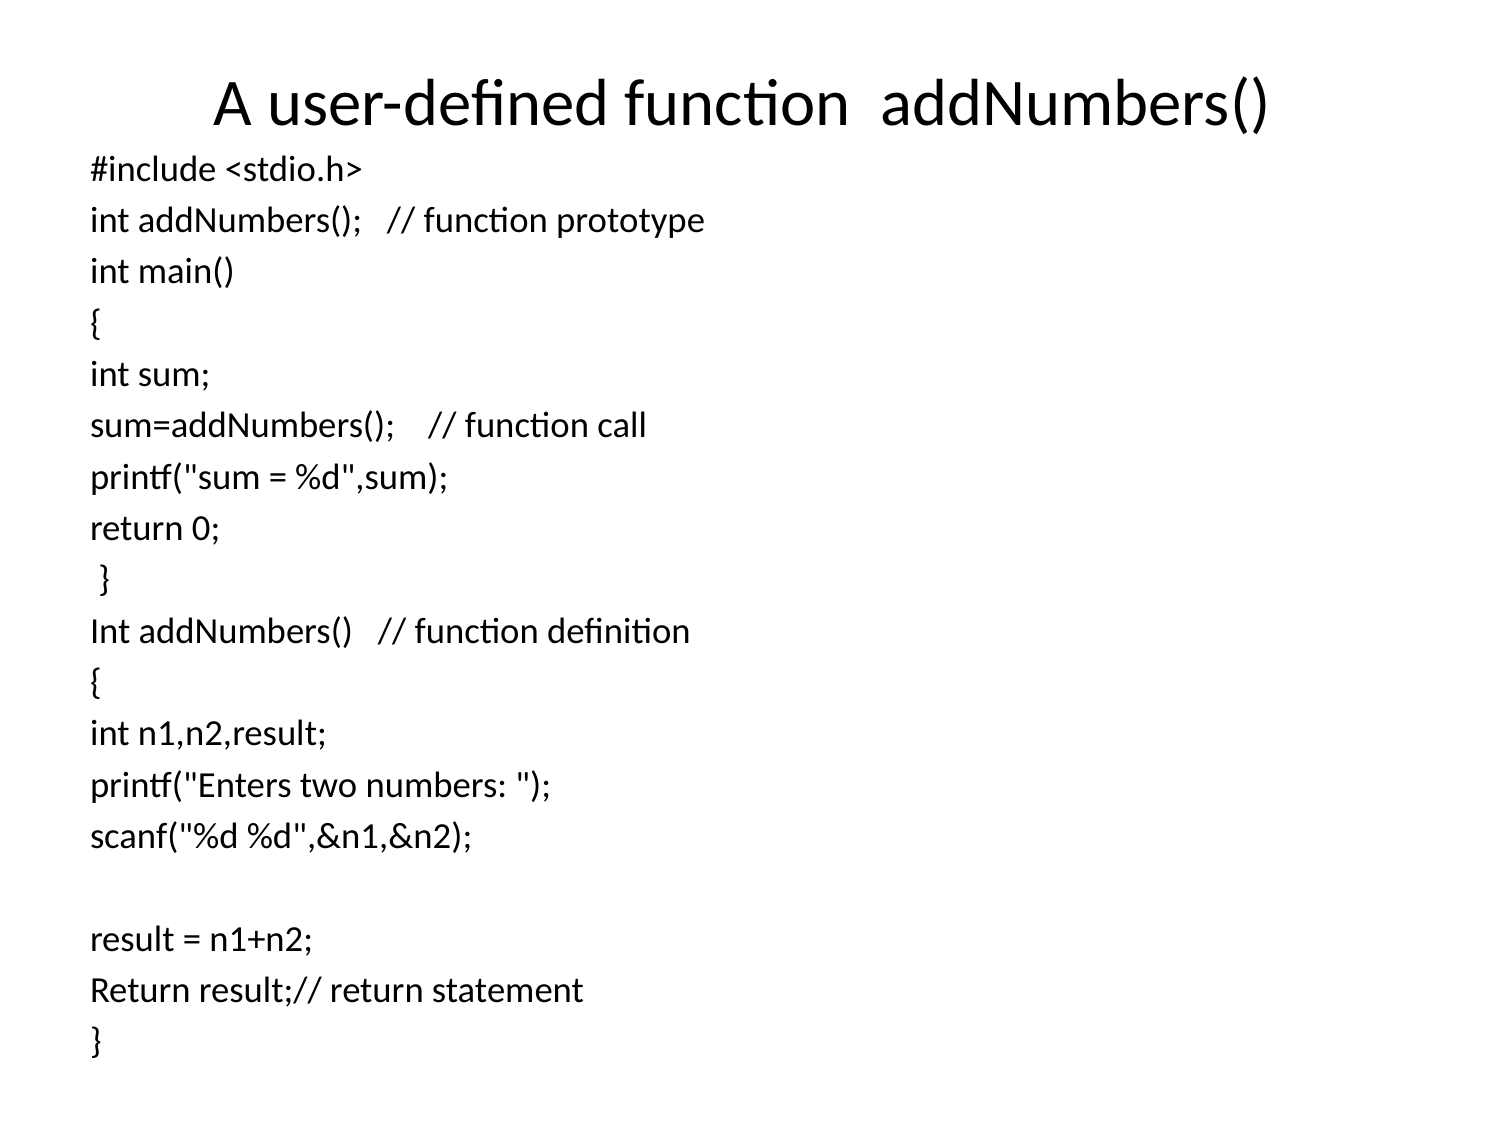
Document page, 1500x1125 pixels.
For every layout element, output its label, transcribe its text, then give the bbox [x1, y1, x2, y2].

title A user-defined function addNumbers() [75, 45, 1425, 137]
list #include <stdio.h> int addNumbers(); // function prototype int main() { int sum; sum=addNumbers(); // function call printf("sum = %d",sum); return 0; } Int addNumbers() // function definition { int n1,n2,result; printf("Enters two numbers: "); scanf("%d %d",&n1,&n2); result = n1+n2; Return result;// return statement } [75, 137, 1425, 1083]
